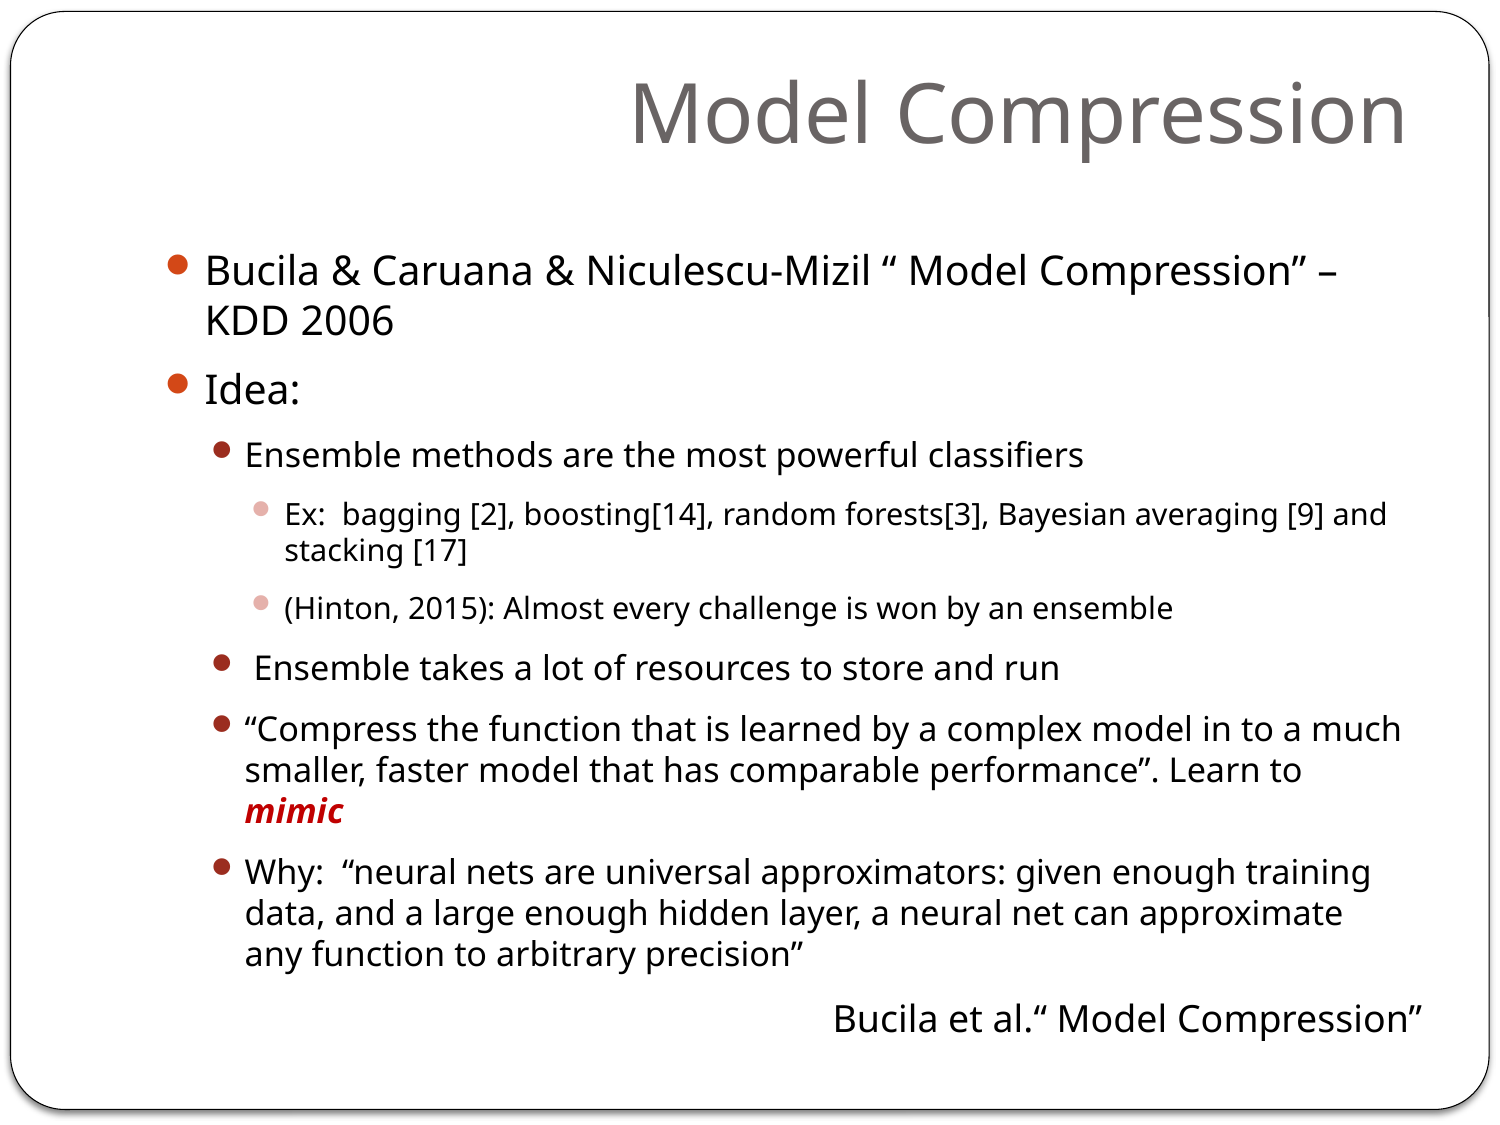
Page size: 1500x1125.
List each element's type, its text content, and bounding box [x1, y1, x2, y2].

title Model Compression [150, 45, 1425, 175]
list Bucila & Caruana & Niculescu-Mizil “ Model Compression” – KDD 2006 Idea: Ensemble methods are the most powerful classifiers Ex: bagging [2], boosting[14], random forests[3], Bayesian averaging [9] and stacking [17] (Hinton, 2015): Almost every challenge is won by an ensemble Ensemble takes a lot of resources to store and run “Compress the function that is learned by a complex model in to a much smaller, faster model that has comparable performance”. Learn to mimic Why: “neural nets are universal approximators: given enough training data, and a large enough hidden layer, a neural net can approximate any function to arbitrary precision” [150, 237, 1425, 988]
text_box Bucila et al.“ Model Compression” [200, 987, 1438, 1048]
